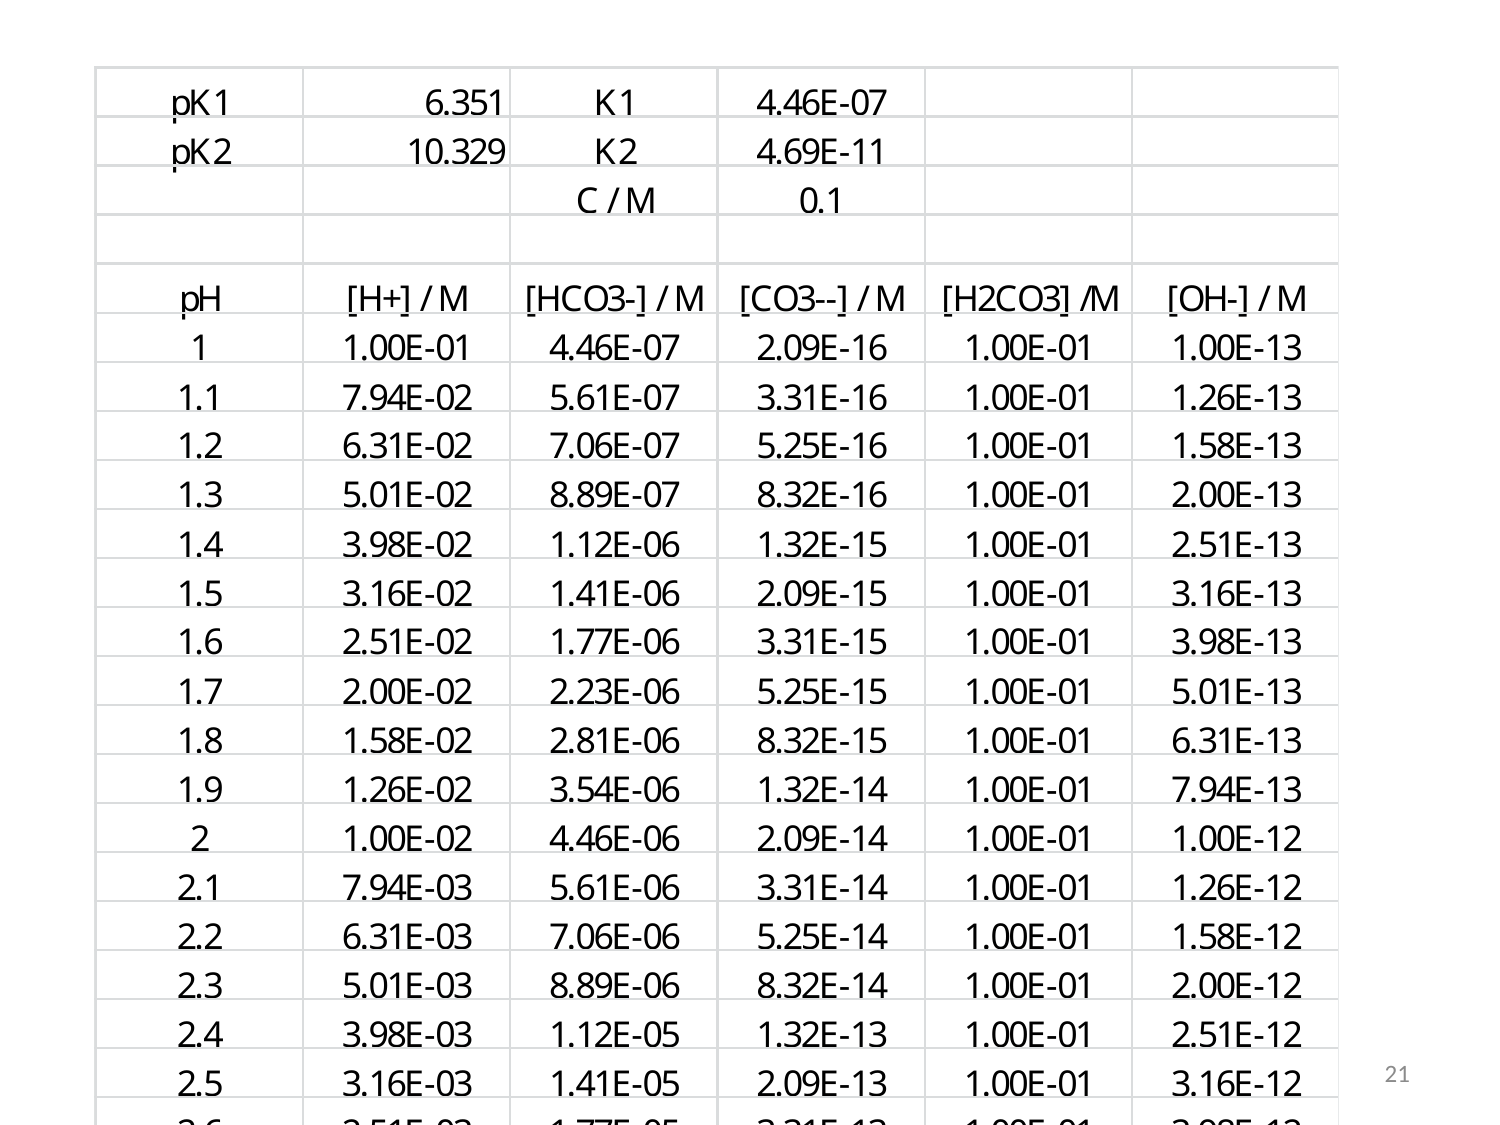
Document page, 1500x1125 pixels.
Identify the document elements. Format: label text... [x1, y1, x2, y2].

picture [94, 66, 1341, 1125]
slide_number 21 [1344, 1042, 1425, 1103]
